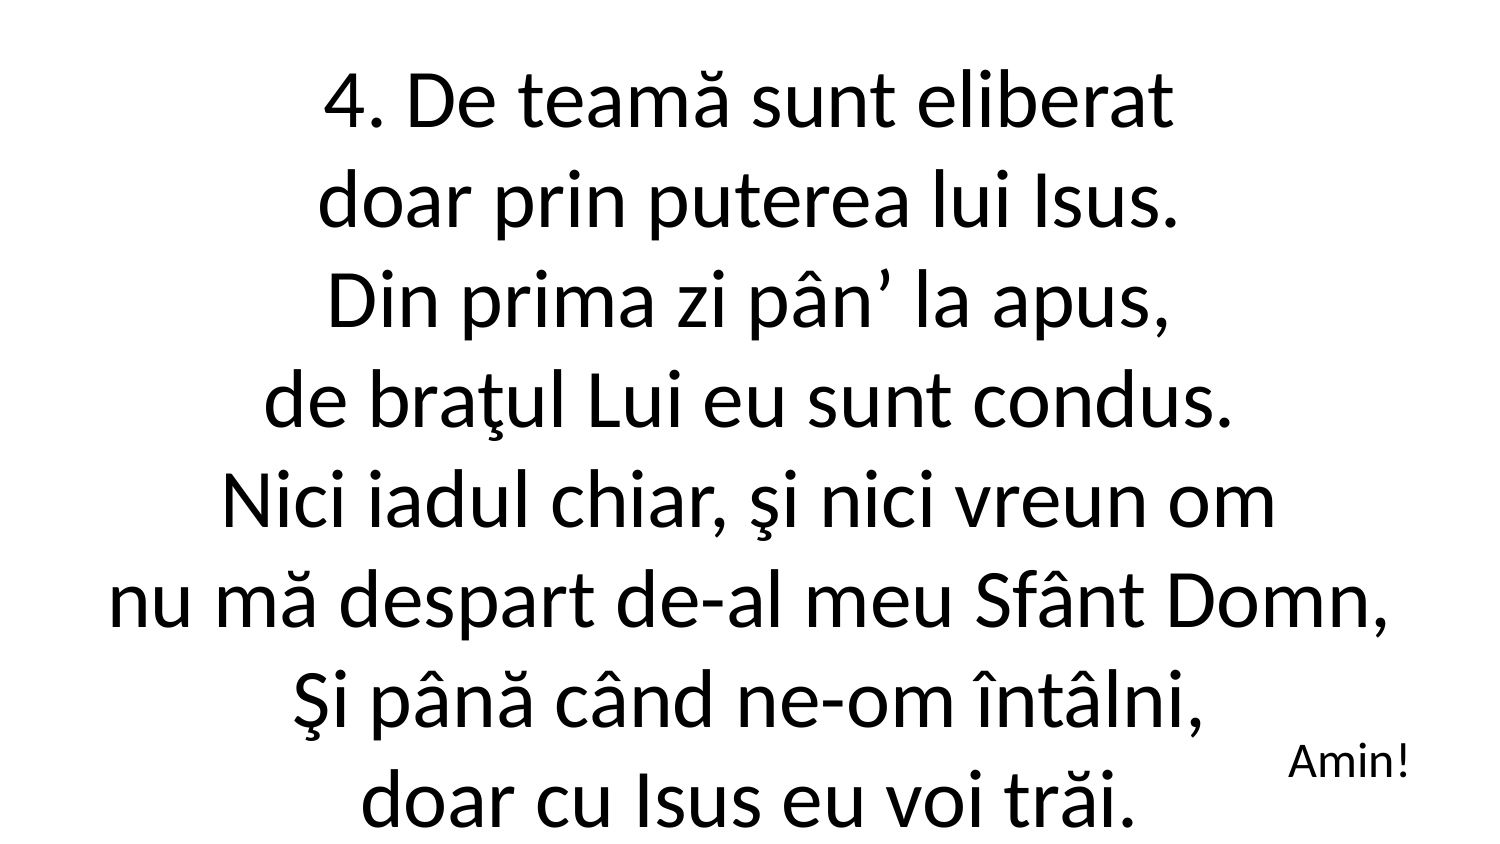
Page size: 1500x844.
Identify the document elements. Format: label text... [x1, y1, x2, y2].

text_box Amin! [1273, 674, 1427, 795]
text_box 4. De teamă sunt eliberat doar prin puterea lui Isus. Din prima zi pân’ la apus, de braţul Lui eu sunt condus. Nici iadul chiar, şi nici vreun om nu mă despart de-al meu Sfânt Domn, Şi până când ne-om întâlni, doar cu Isus eu voi trăi. [92, 0, 1408, 844]
